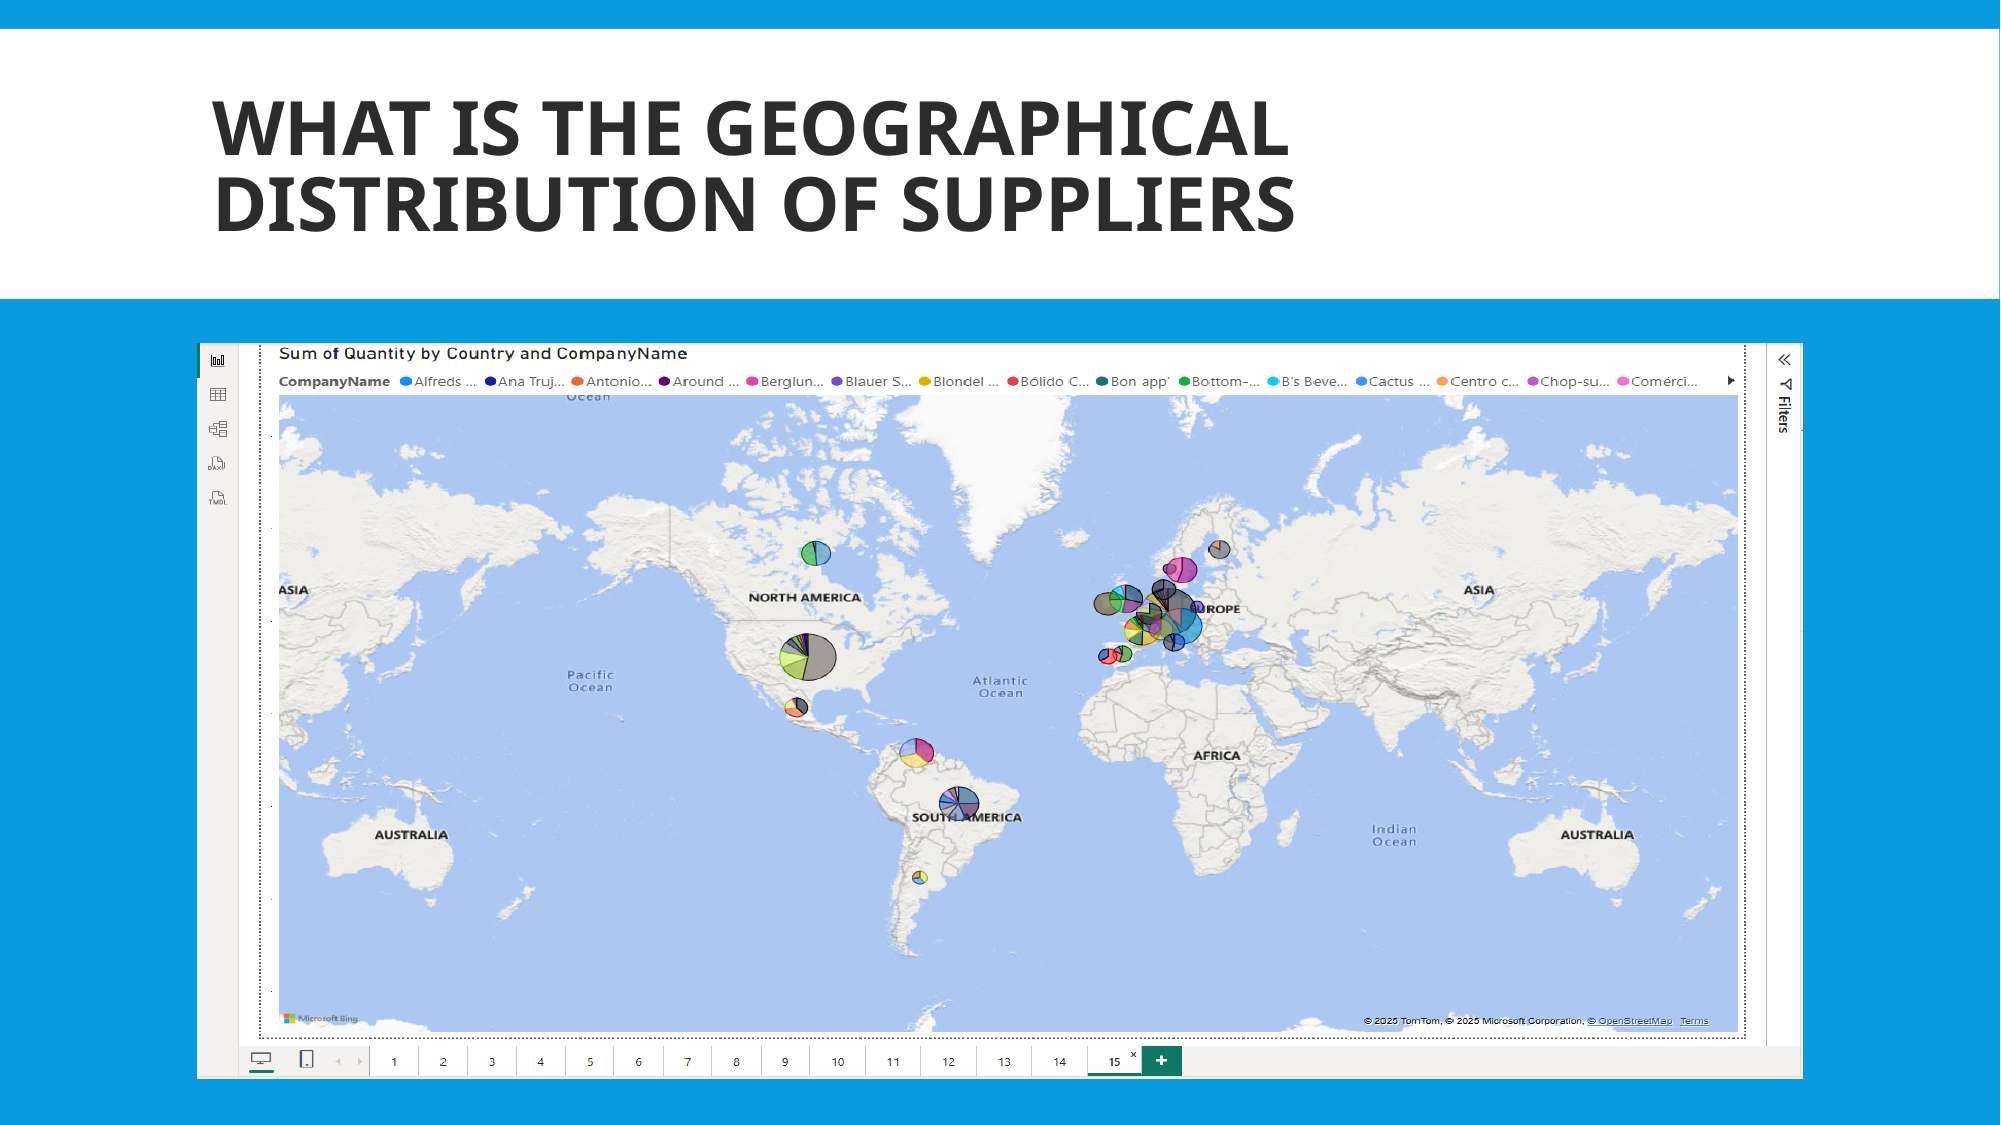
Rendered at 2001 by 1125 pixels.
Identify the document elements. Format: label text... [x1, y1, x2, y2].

title What is the geographical distribution of suppliers [197, 46, 1803, 295]
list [196, 343, 1803, 1079]
